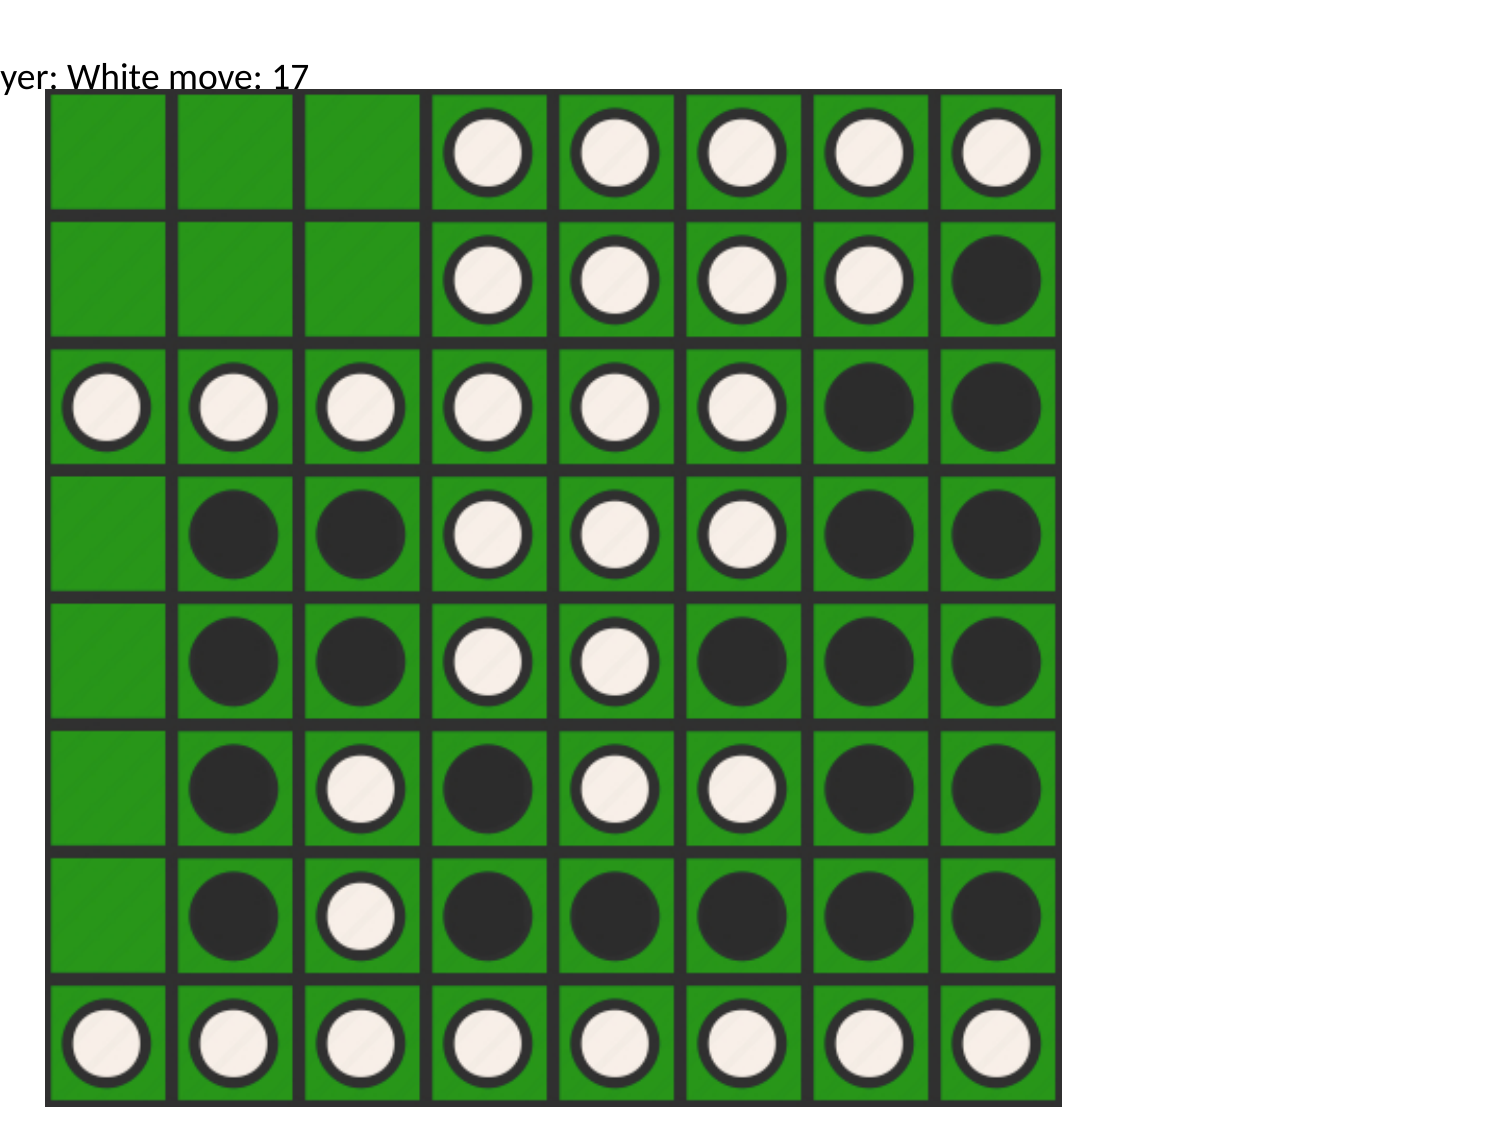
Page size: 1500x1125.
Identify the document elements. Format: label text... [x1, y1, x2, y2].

text_box turn: 50 player: White move: 17 [0, 44, 325, 105]
picture [44, 89, 1062, 1107]
